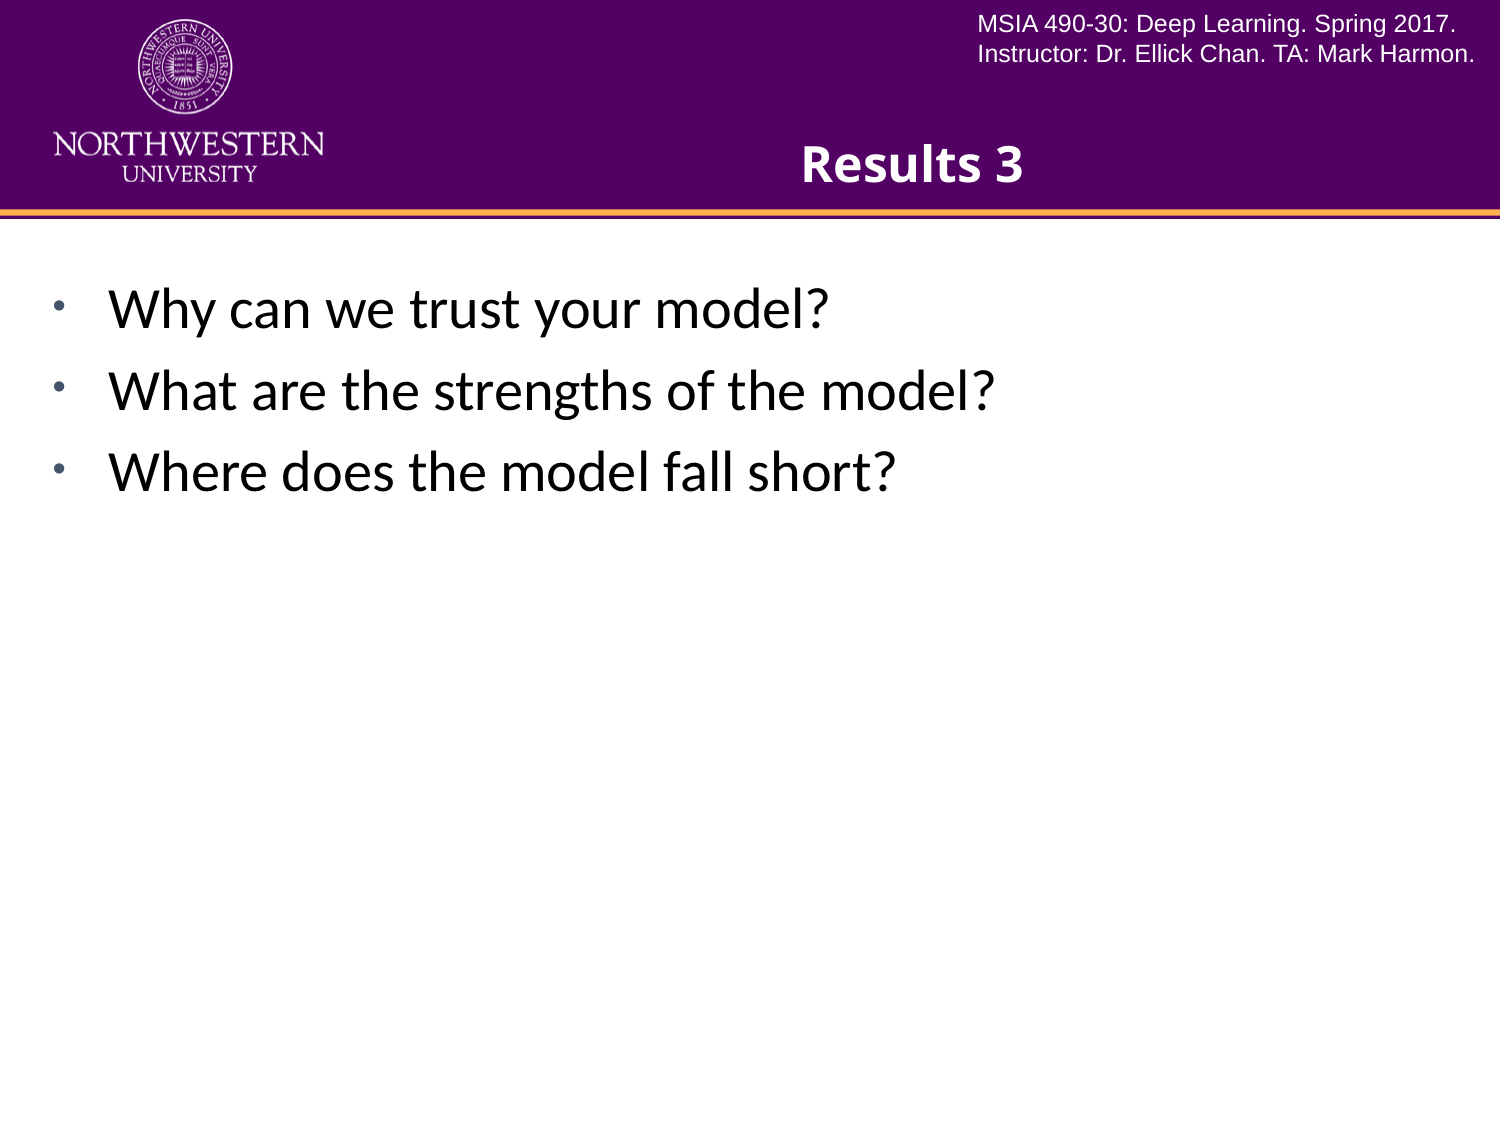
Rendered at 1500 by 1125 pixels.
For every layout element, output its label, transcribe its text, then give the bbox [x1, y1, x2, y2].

title Results 3 [362, 125, 1463, 225]
picture [0, 0, 1500, 209]
list Why can we trust your model? What are the strengths of the model? Where does the model fall short? [37, 262, 1463, 1088]
